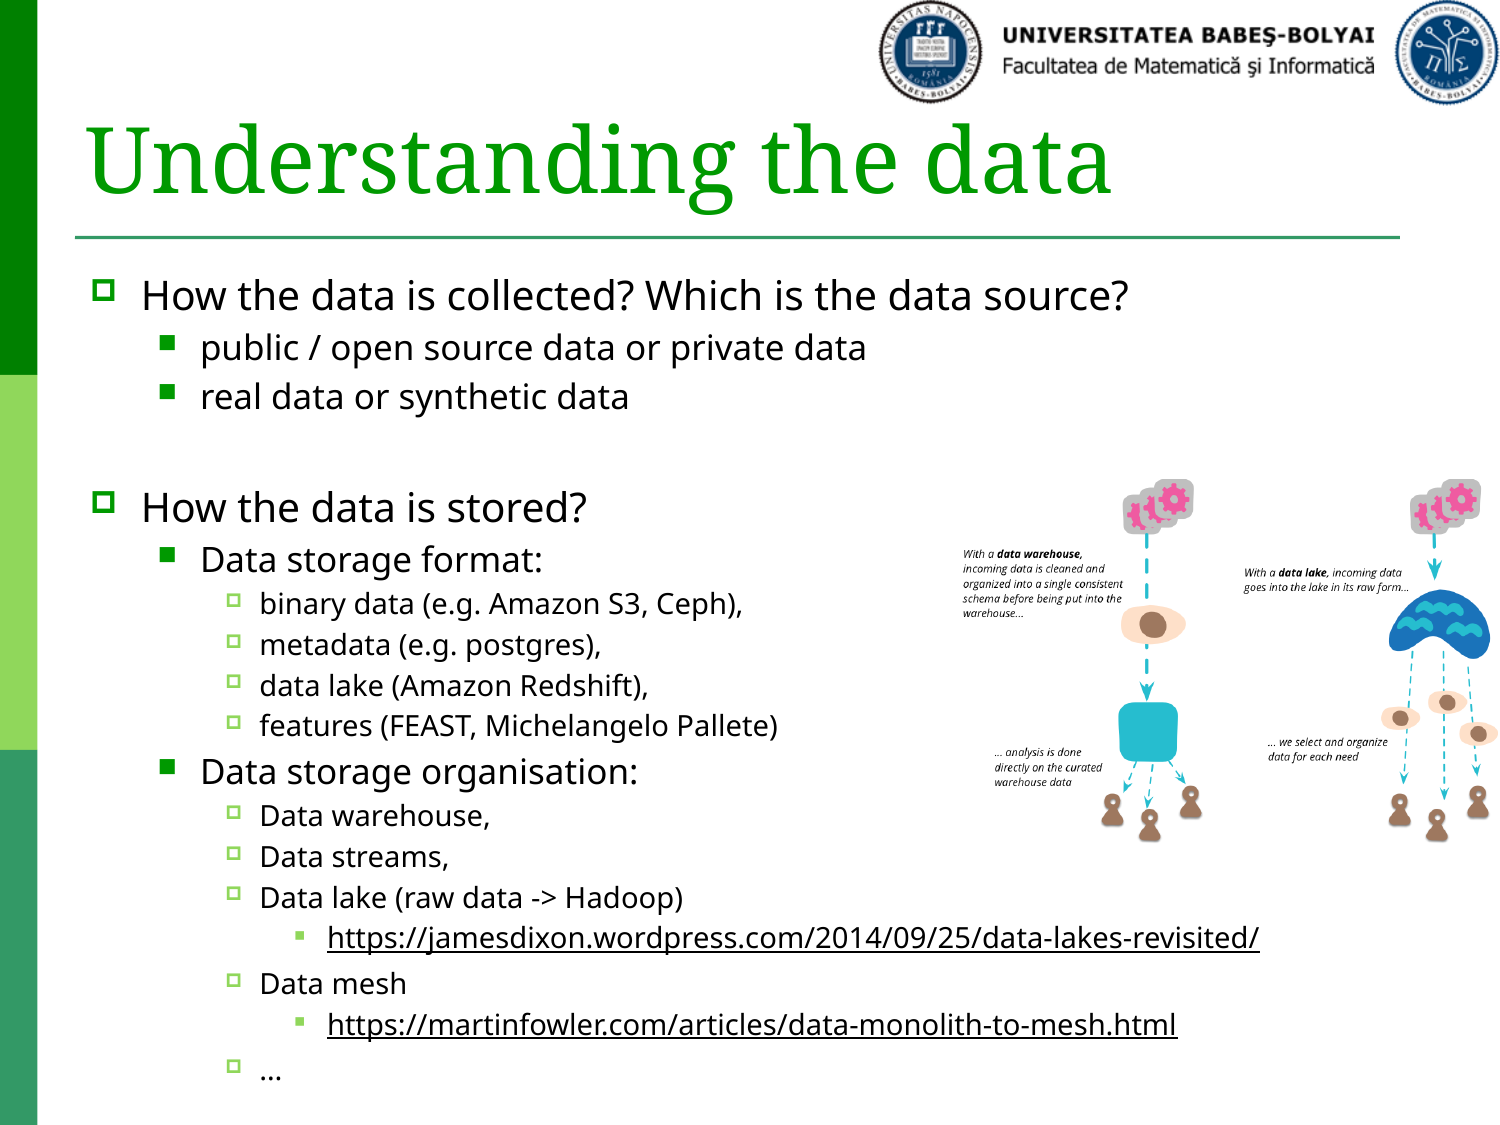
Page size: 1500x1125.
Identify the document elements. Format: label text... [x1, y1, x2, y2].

list How the data is collected? Which is the data source? public / open source data or private data real data or synthetic data How the data is stored? Data storage format: binary data (e.g. Amazon S3, Ceph), metadata (e.g. postgres), data lake (Amazon Redshift), features (FEAST, Michelangelo Pallete) Data storage organisation: Data warehouse, Data streams, Data lake (raw data -> Hadoop) https://jamesdixon.wordpress.com/2014/09/25/data-lakes-revisited/ Data mesh https://martinfowler.com/articles/data-monolith-to-mesh.html … [75, 262, 1483, 1094]
title Understanding the data [70, 82, 1483, 220]
picture [878, 0, 1500, 106]
picture [958, 479, 1499, 845]
